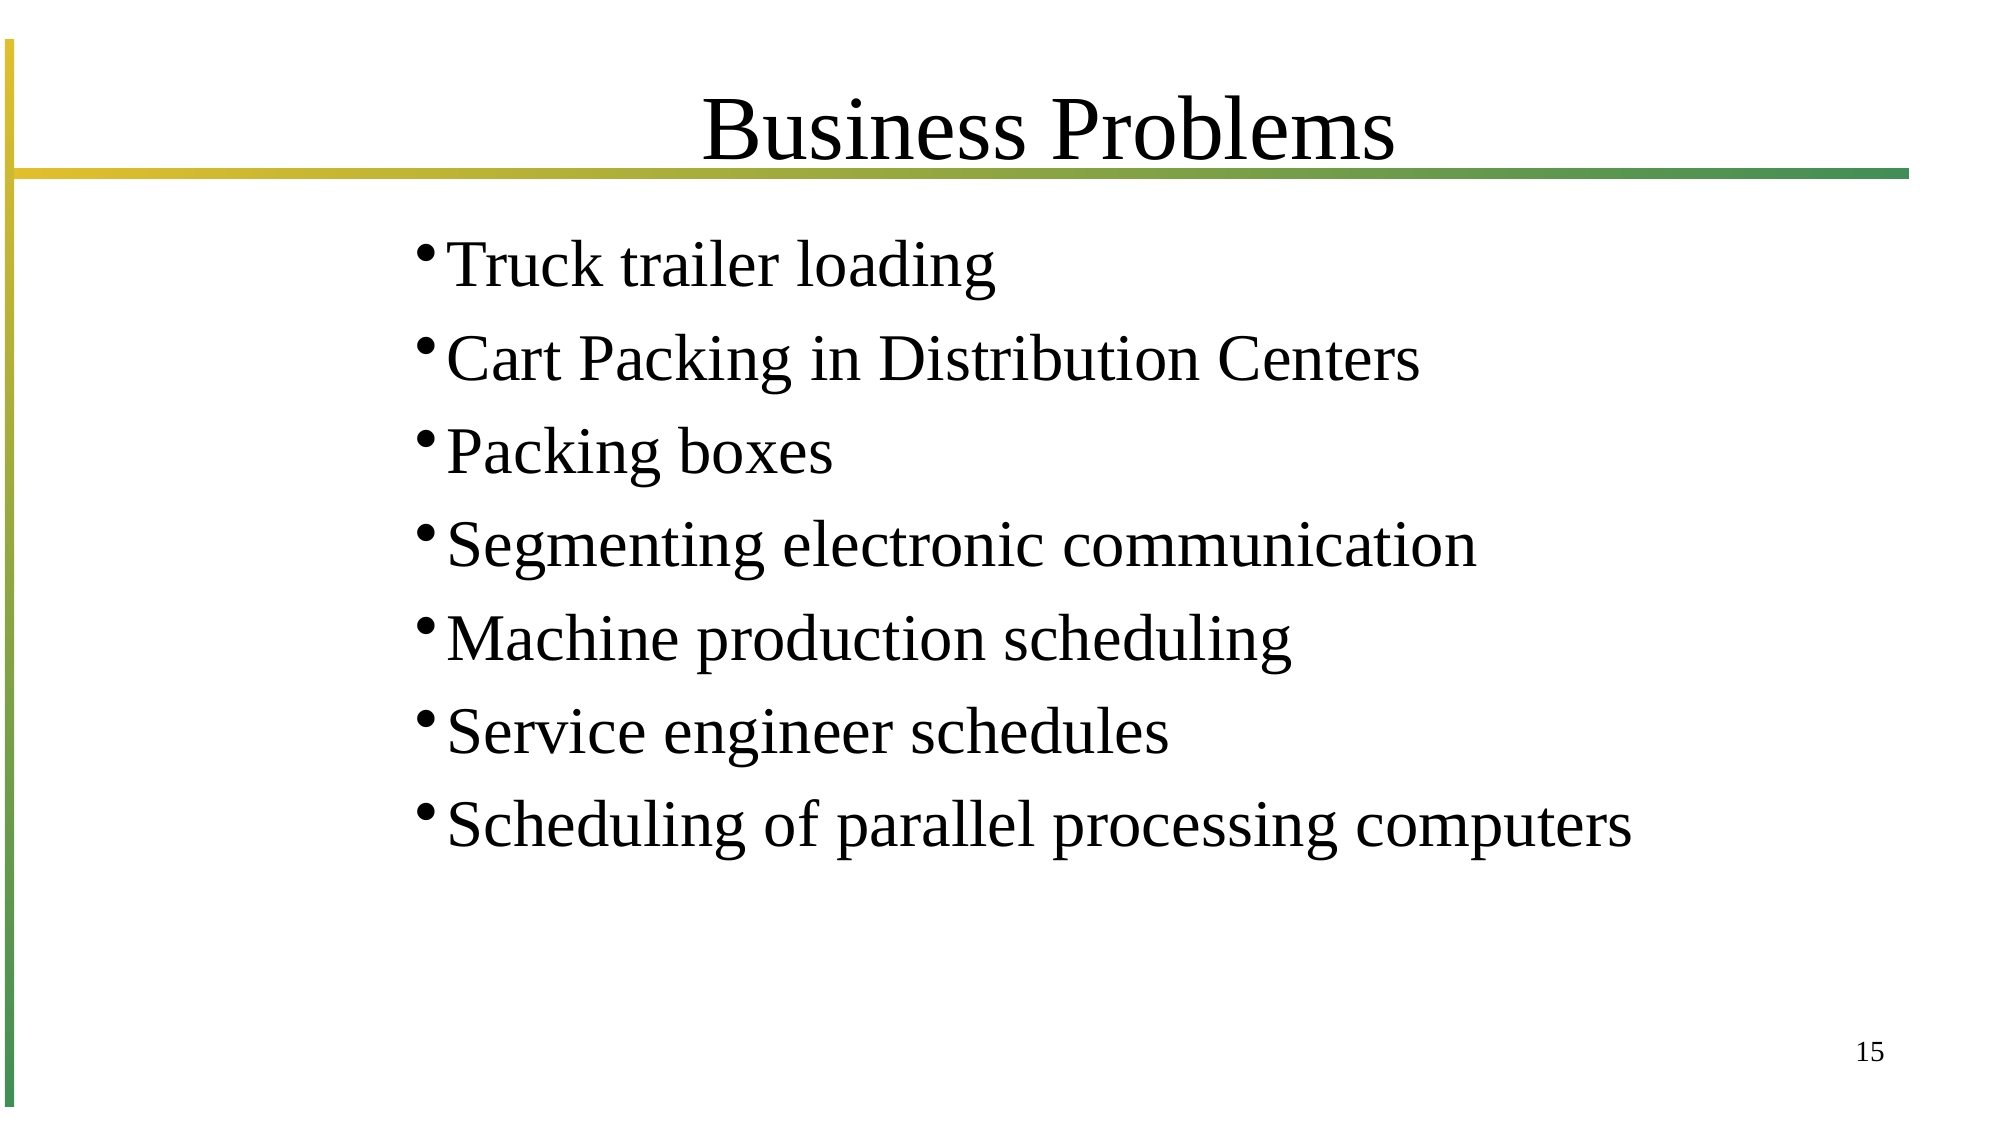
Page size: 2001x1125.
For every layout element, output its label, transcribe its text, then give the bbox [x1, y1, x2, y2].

list Truck trailer loading Cart Packing in Distribution Centers Packing boxes Segmenting electronic communication Machine production scheduling Service engineer schedules Scheduling of parallel processing computers [399, 212, 1675, 1005]
slide_number 15 [1398, 1024, 1901, 1103]
title Business Problems [200, 45, 1900, 200]
